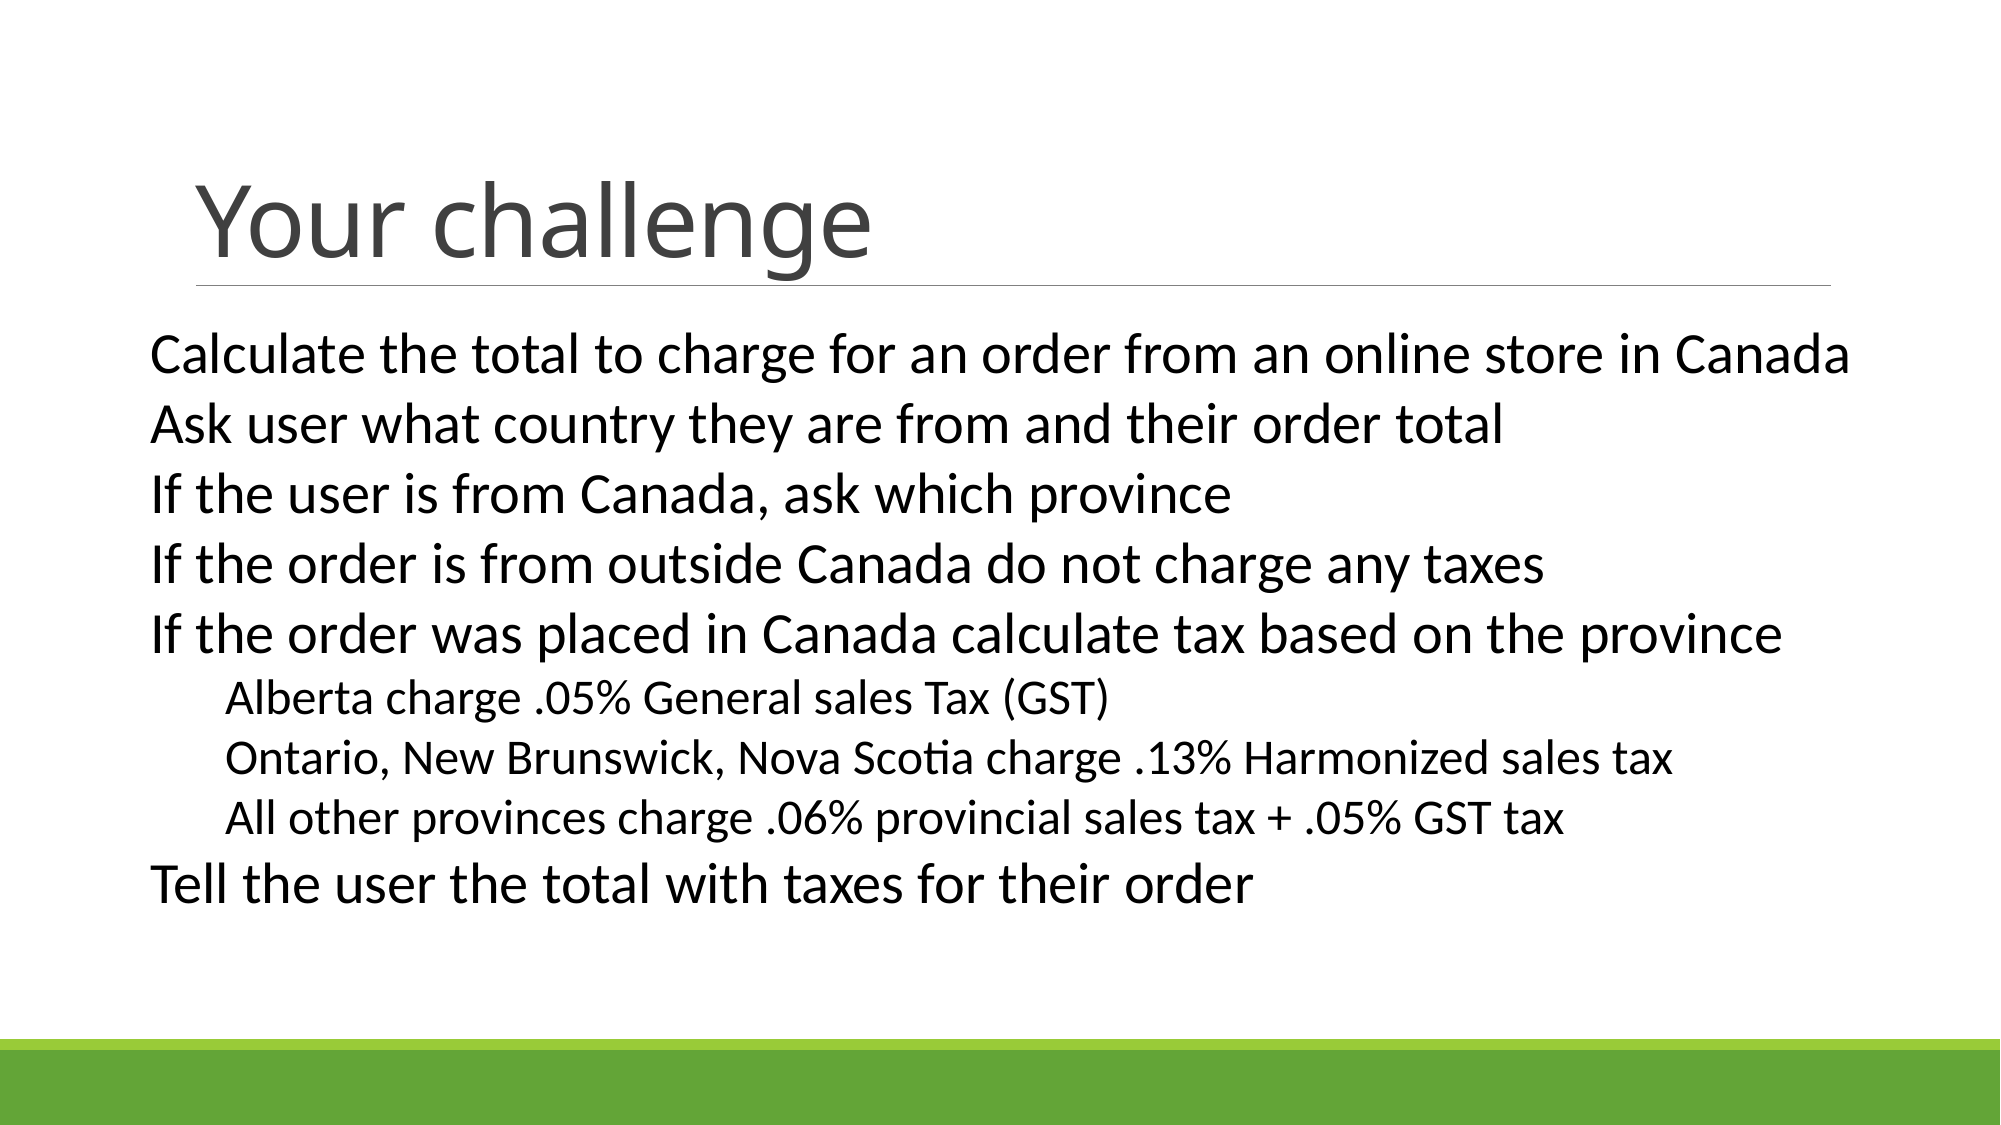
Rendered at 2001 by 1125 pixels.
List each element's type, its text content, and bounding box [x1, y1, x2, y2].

title Your challenge [180, 47, 1830, 285]
list Calculate the total to charge for an order from an online store in Canada Ask user what country they are from and their order total If the user is from Canada, ask which province If the order is from outside Canada do not charge any taxes If the order was placed in Canada calculate tax based on the province Alberta charge .05% General sales Tax (GST) Ontario, New Brunswick, Nova Scotia charge .13% Harmonized sales tax All other provinces charge .06% provincial sales tax + .05% GST tax Tell the user the total with taxes for their order [134, 332, 1920, 898]
